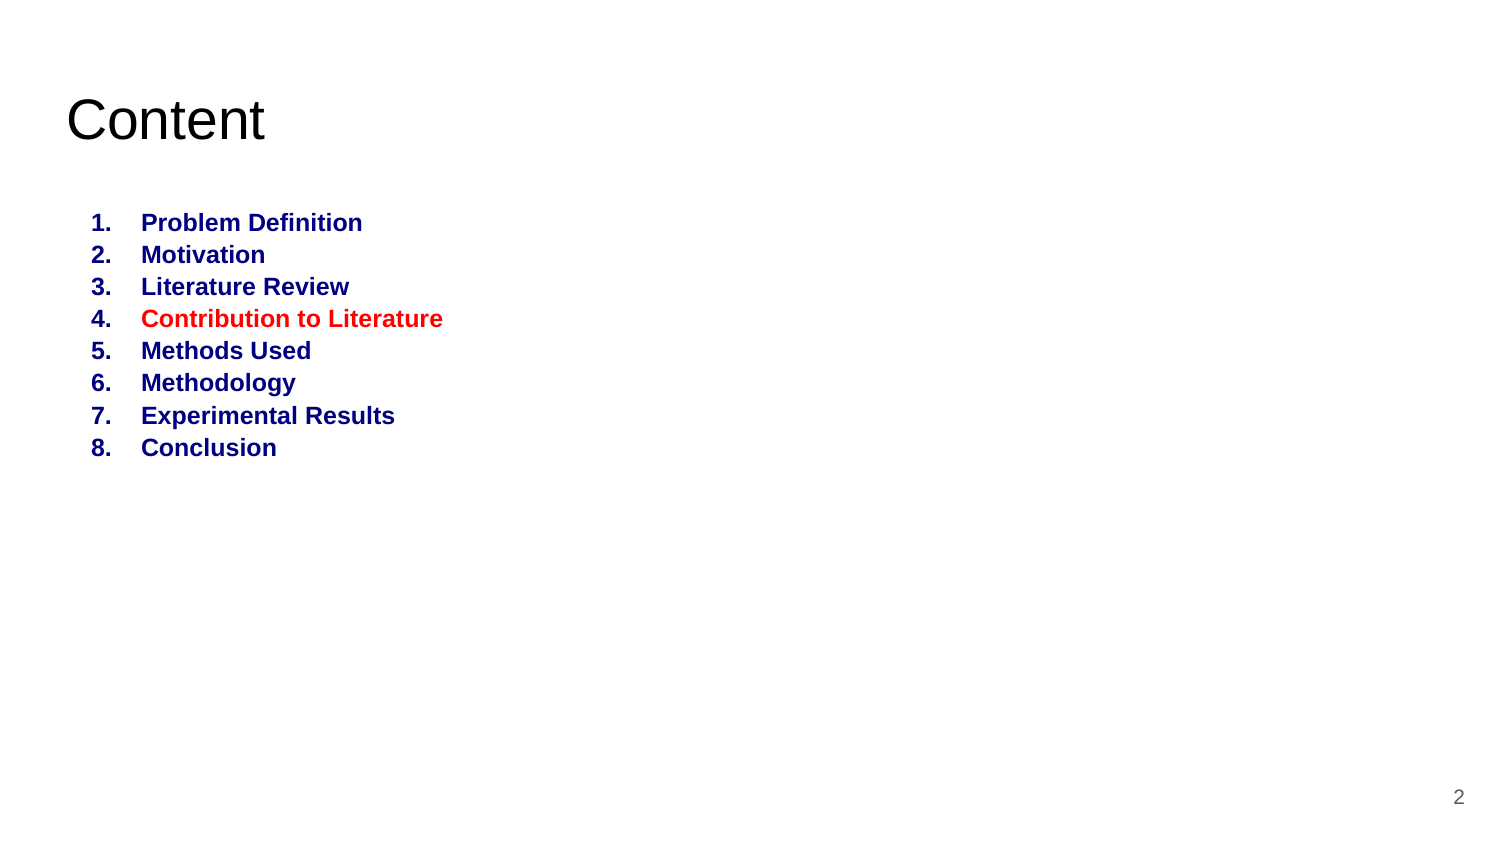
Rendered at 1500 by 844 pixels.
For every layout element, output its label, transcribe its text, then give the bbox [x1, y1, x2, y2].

title Content [51, 72, 1449, 167]
slide_number ‹#› [1389, 764, 1480, 830]
list Problem Definition Motivation Literature Review Contribution to Literature Methods Used Methodology Experimental Results Conclusion [51, 189, 1449, 750]
